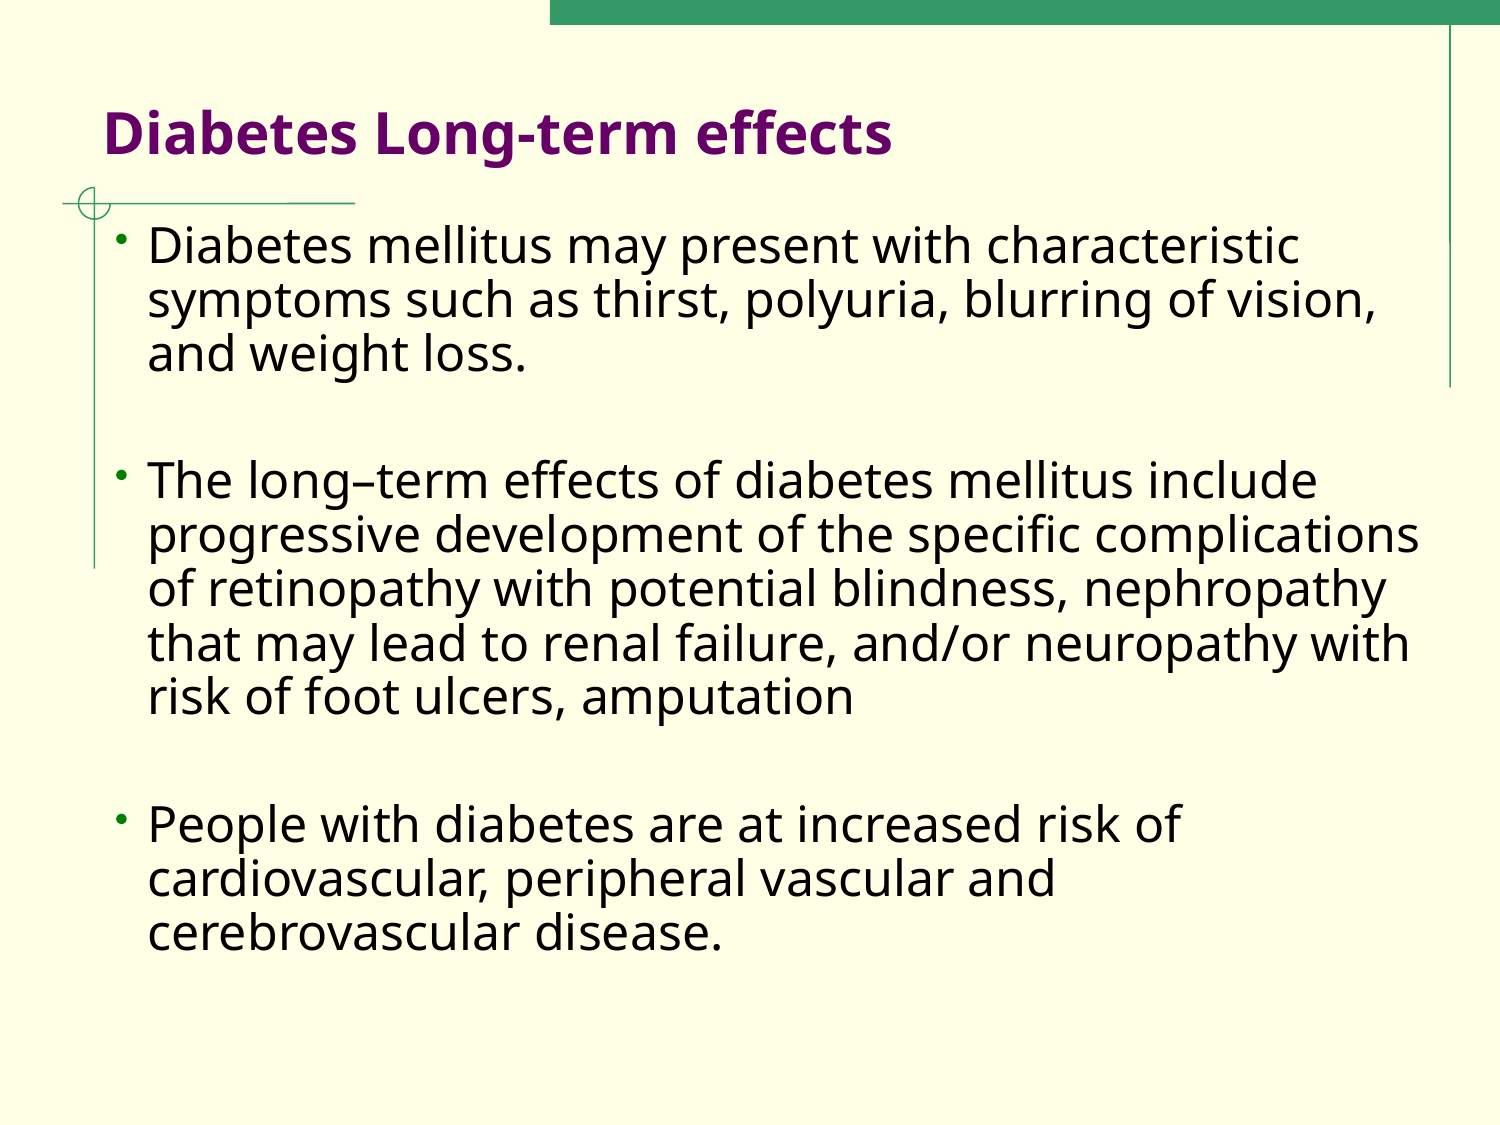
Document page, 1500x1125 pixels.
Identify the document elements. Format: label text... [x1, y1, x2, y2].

list Diabetes mellitus may present with characteristic symptoms such as thirst, polyuria, blurring of vision, and weight loss. The long–term effects of diabetes mellitus include progressive development of the specific complications of retinopathy with potential blindness, nephropathy that may lead to renal failure, and/or neuropathy with risk of foot ulcers, amputation People with diabetes are at increased risk of cardiovascular, peripheral vascular and cerebrovascular disease. [99, 212, 1450, 988]
title Diabetes Long-term effects [87, 50, 1438, 213]
